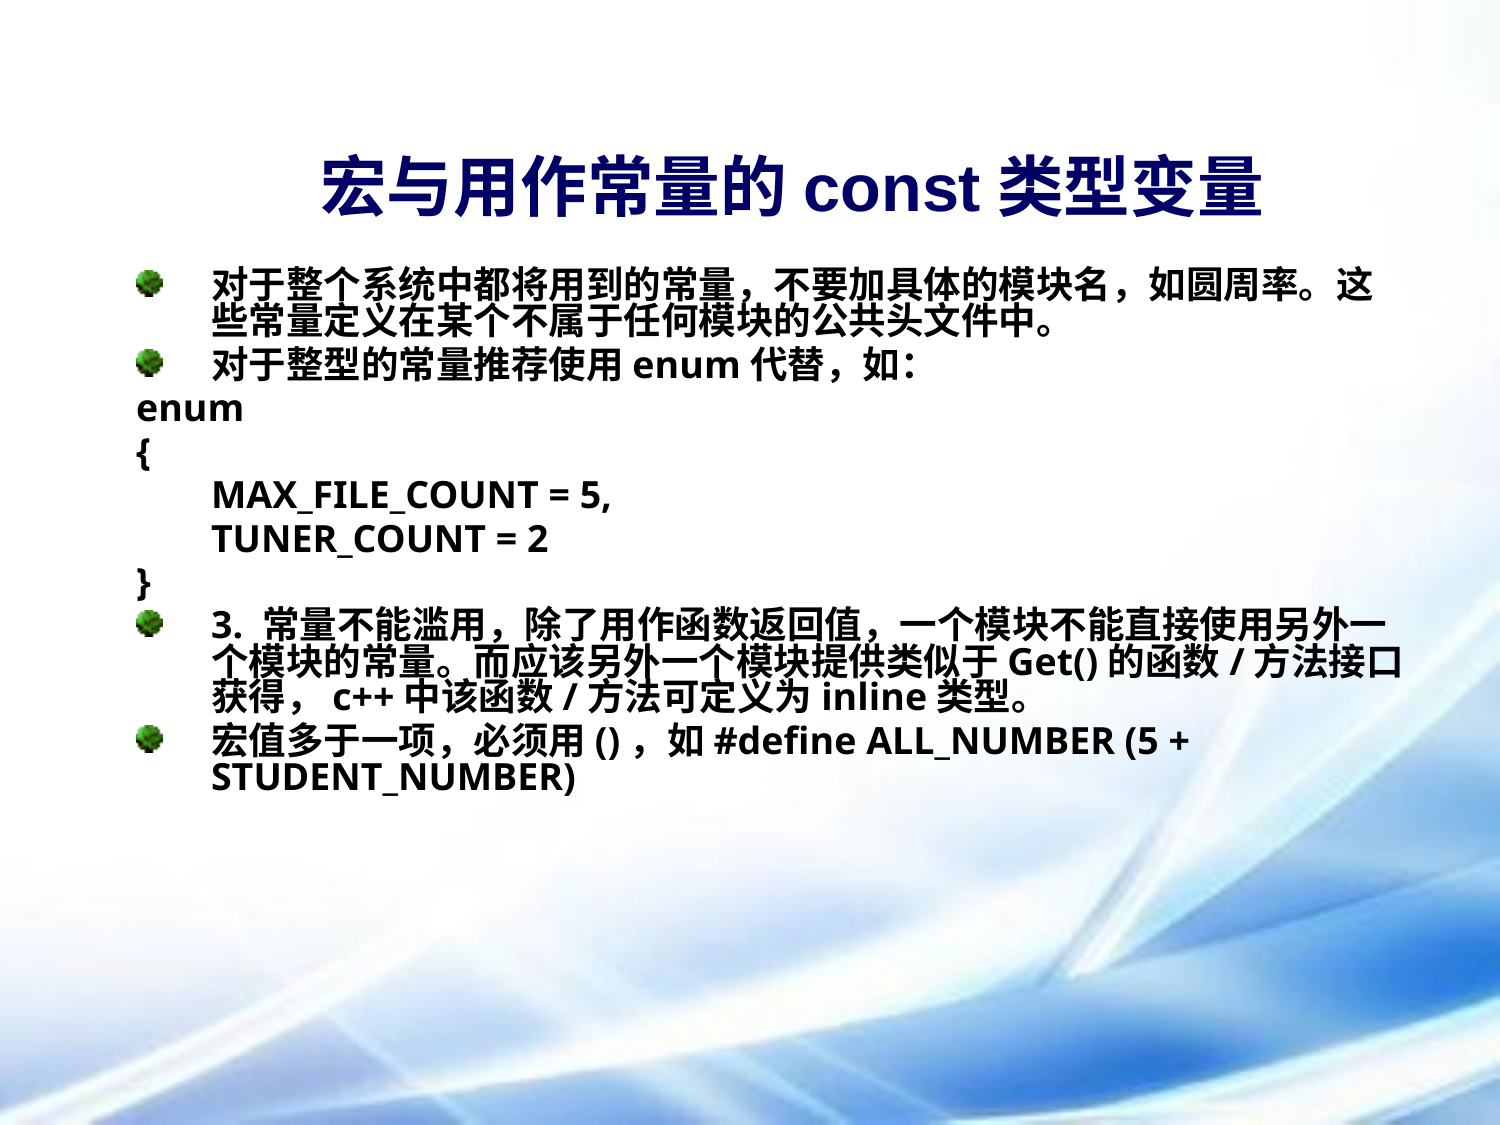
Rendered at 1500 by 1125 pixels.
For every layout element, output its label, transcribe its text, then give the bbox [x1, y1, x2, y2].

list 对于整个系统中都将用到的常量，不要加具体的模块名，如圆周率。这些常量定义在某个不属于任何模块的公共头文件中。 对于整型的常量推荐使用enum代替，如： enum { MAX_FILE_COUNT = 5, TUNER_COUNT = 2 } 3. 常量不能滥用，除了用作函数返回值，一个模块不能直接使用另外一个模块的常量。而应该另外一个模块提供类似于Get()的函数/方法接口获得，c++中该函数/方法可定义为inline类型。 宏值多于一项，必须用()，如#define ALL_NUMBER (5 + STUDENT_NUMBER) [100, 262, 1426, 1006]
title 宏与用作常量的const类型变量 [159, 136, 1426, 233]
picture [0, 0, 1500, 1125]
